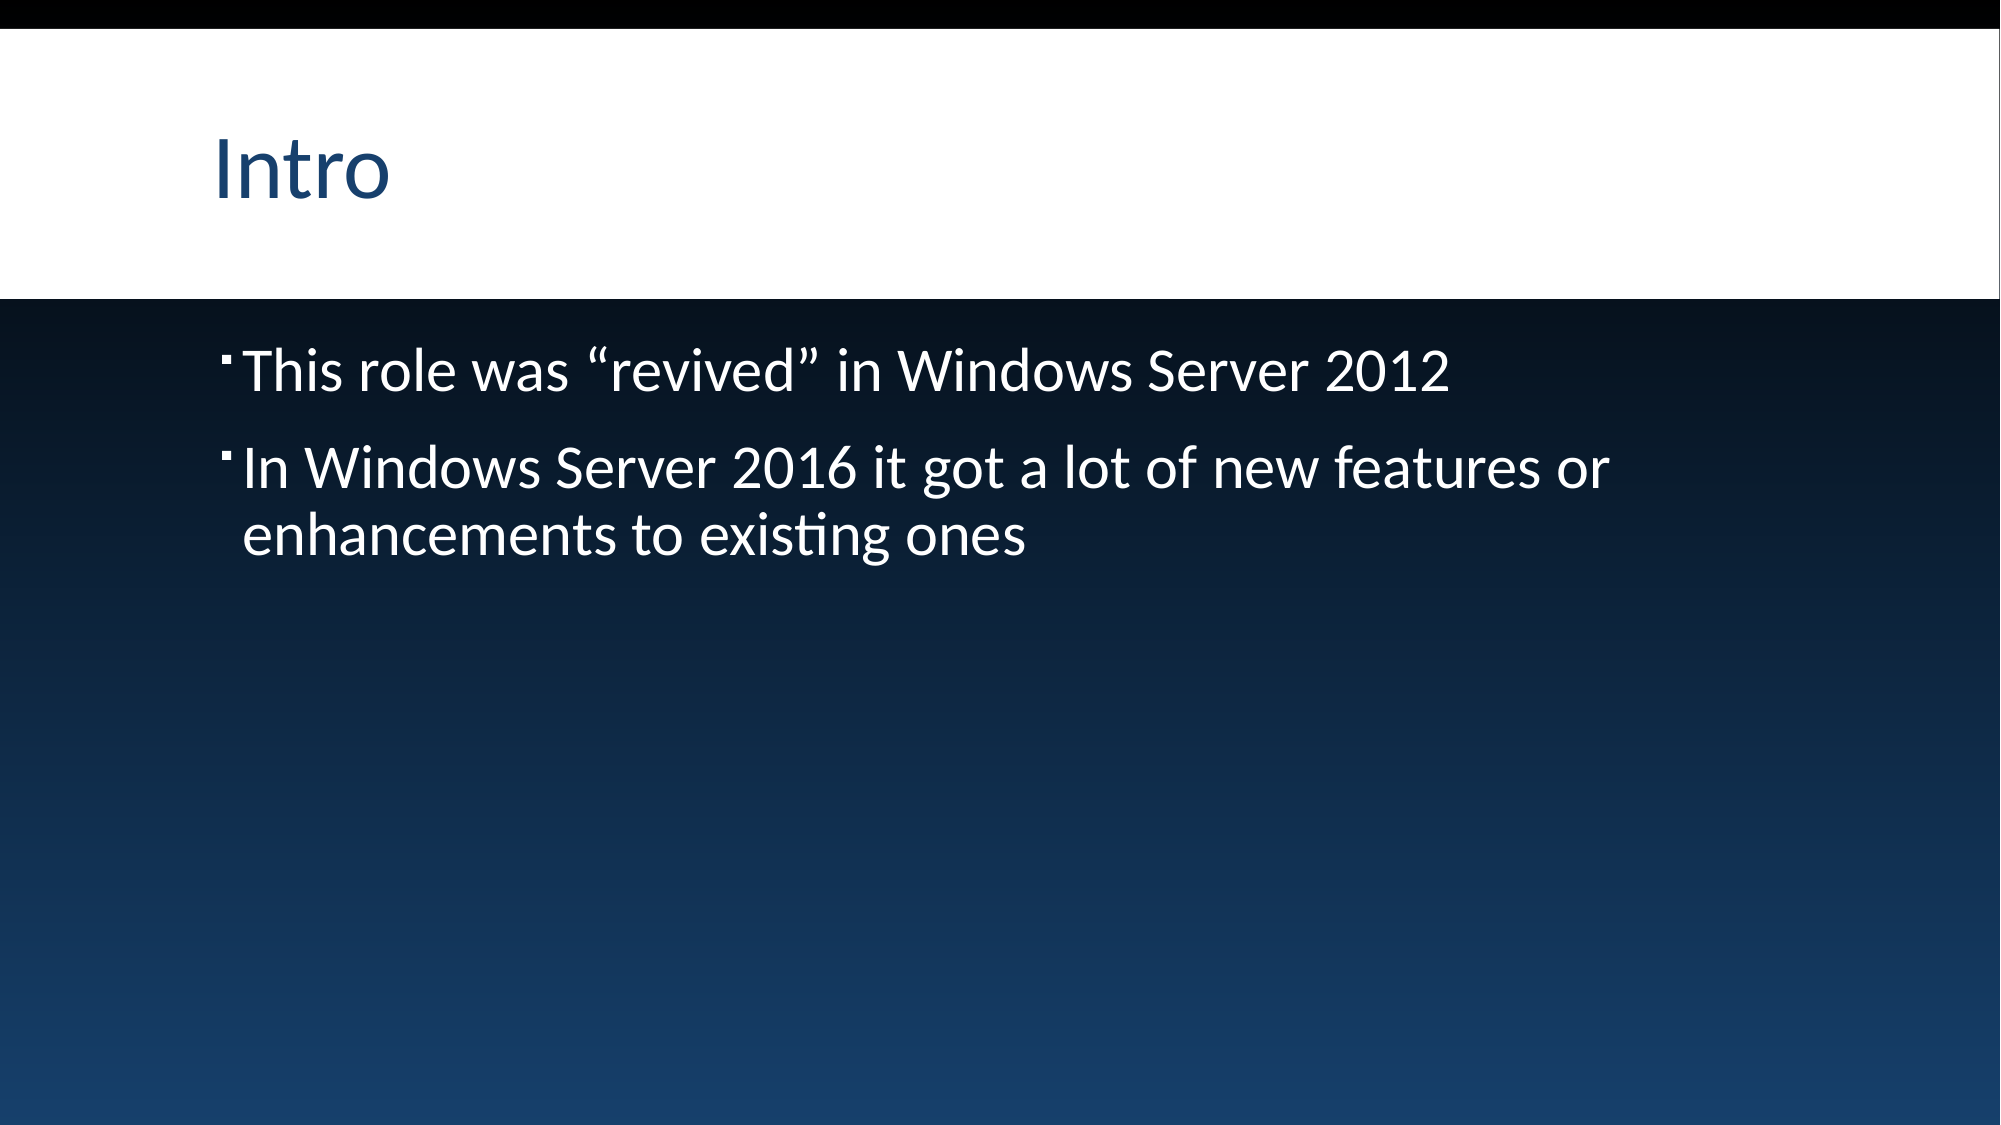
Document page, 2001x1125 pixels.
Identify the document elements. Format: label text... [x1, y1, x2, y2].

list This role was “revived” in Windows Server 2012 In Windows Server 2016 it got a lot of new features or enhancements to existing ones [197, 329, 1803, 1020]
title Intro [197, 46, 1803, 295]
